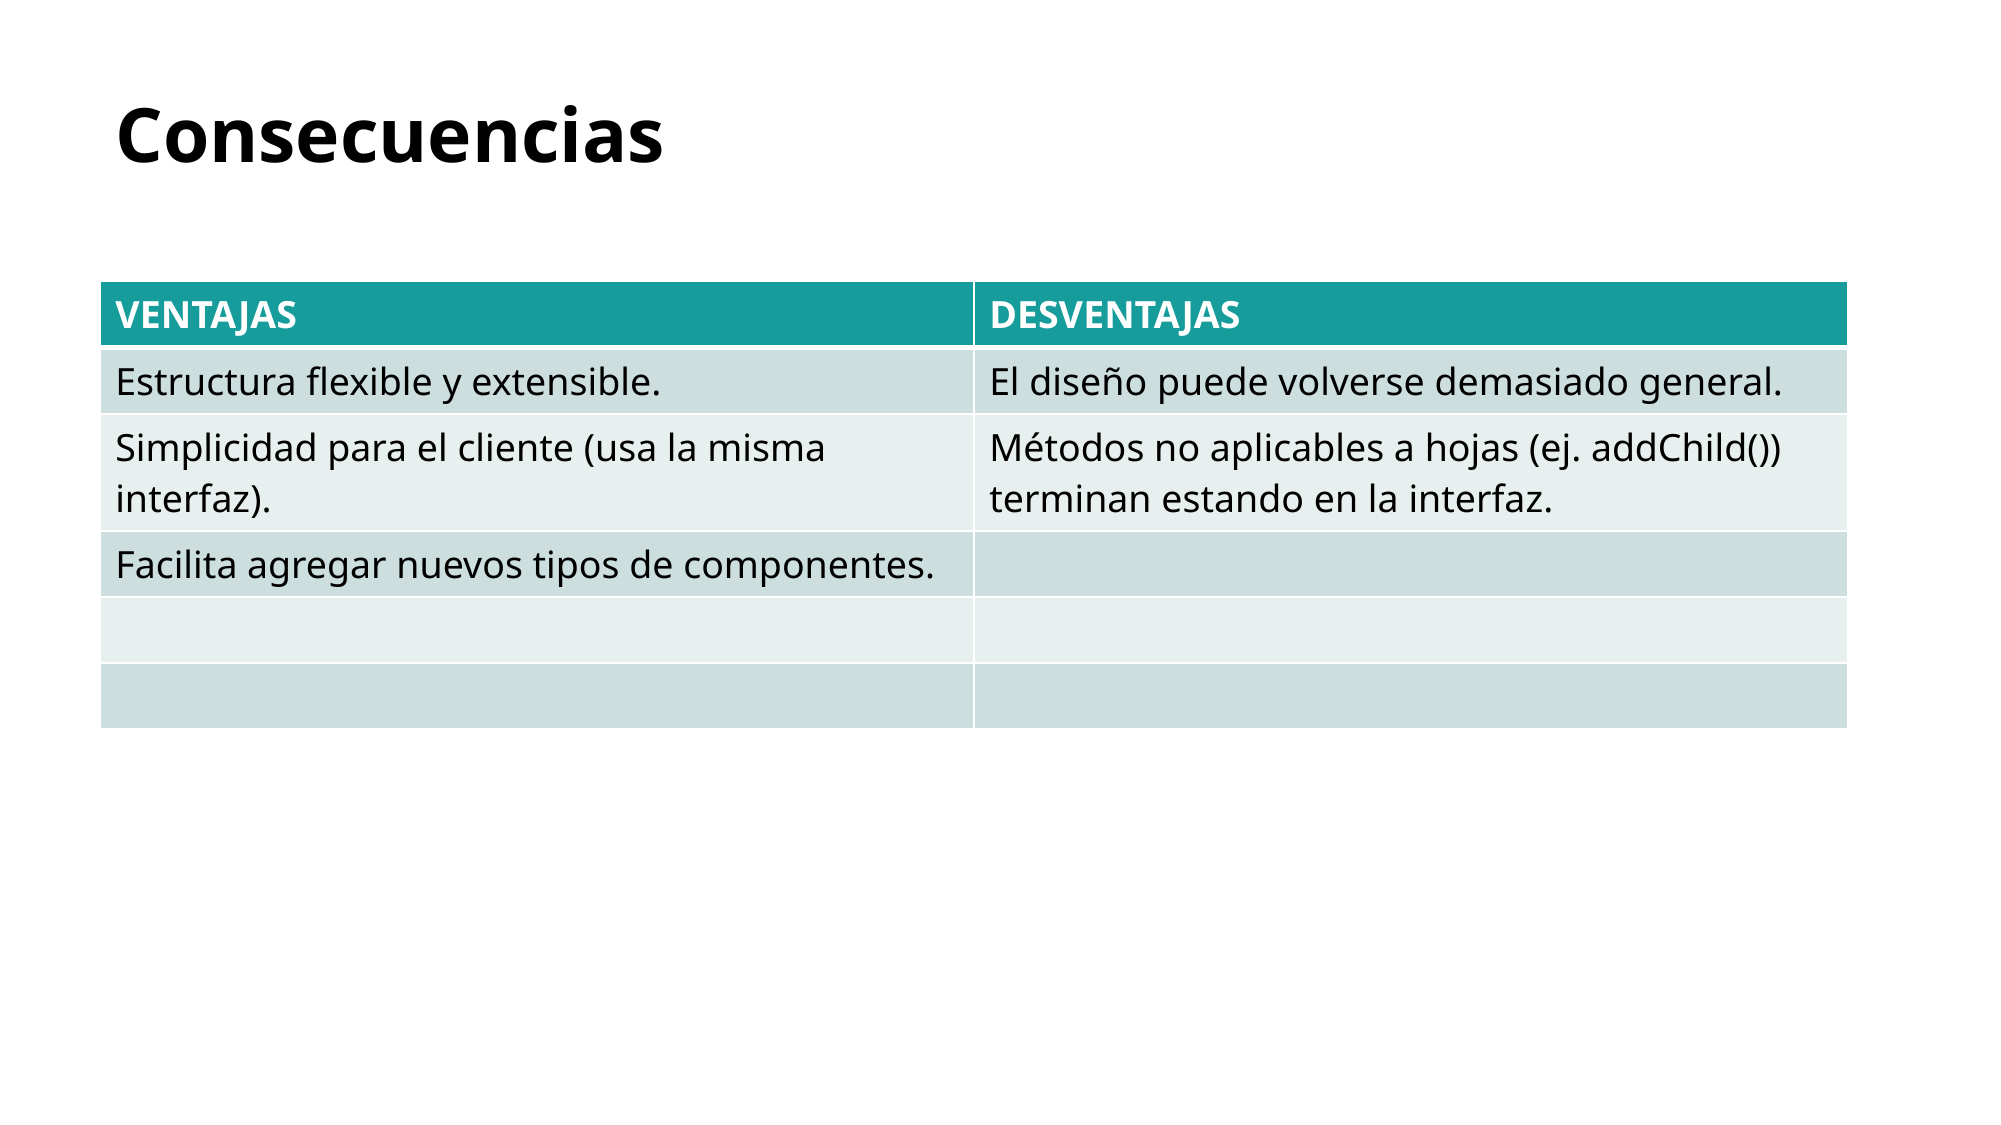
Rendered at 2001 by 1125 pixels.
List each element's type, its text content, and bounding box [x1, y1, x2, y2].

title Consecuencias [100, 90, 1849, 276]
table_cell Facilita agregar nuevos tipos de componentes. [101, 532, 973, 596]
table_header DESVENTAJAS [975, 282, 1847, 345]
table_cell Métodos no aplicables a hojas (ej. addChild()) terminan estando en la interfaz. [975, 415, 1847, 530]
table_cell [975, 664, 1847, 728]
table_cell [975, 598, 1847, 662]
table_cell Simplicidad para el cliente (usa la misma interfaz). [101, 415, 973, 530]
table_cell Estructura flexible y extensible. [101, 350, 973, 413]
table_cell [975, 532, 1847, 596]
table_header VENTAJAS [101, 282, 973, 345]
table_cell [101, 598, 973, 662]
table_cell El diseño puede volverse demasiado general. [975, 350, 1847, 413]
table_cell [101, 664, 973, 728]
